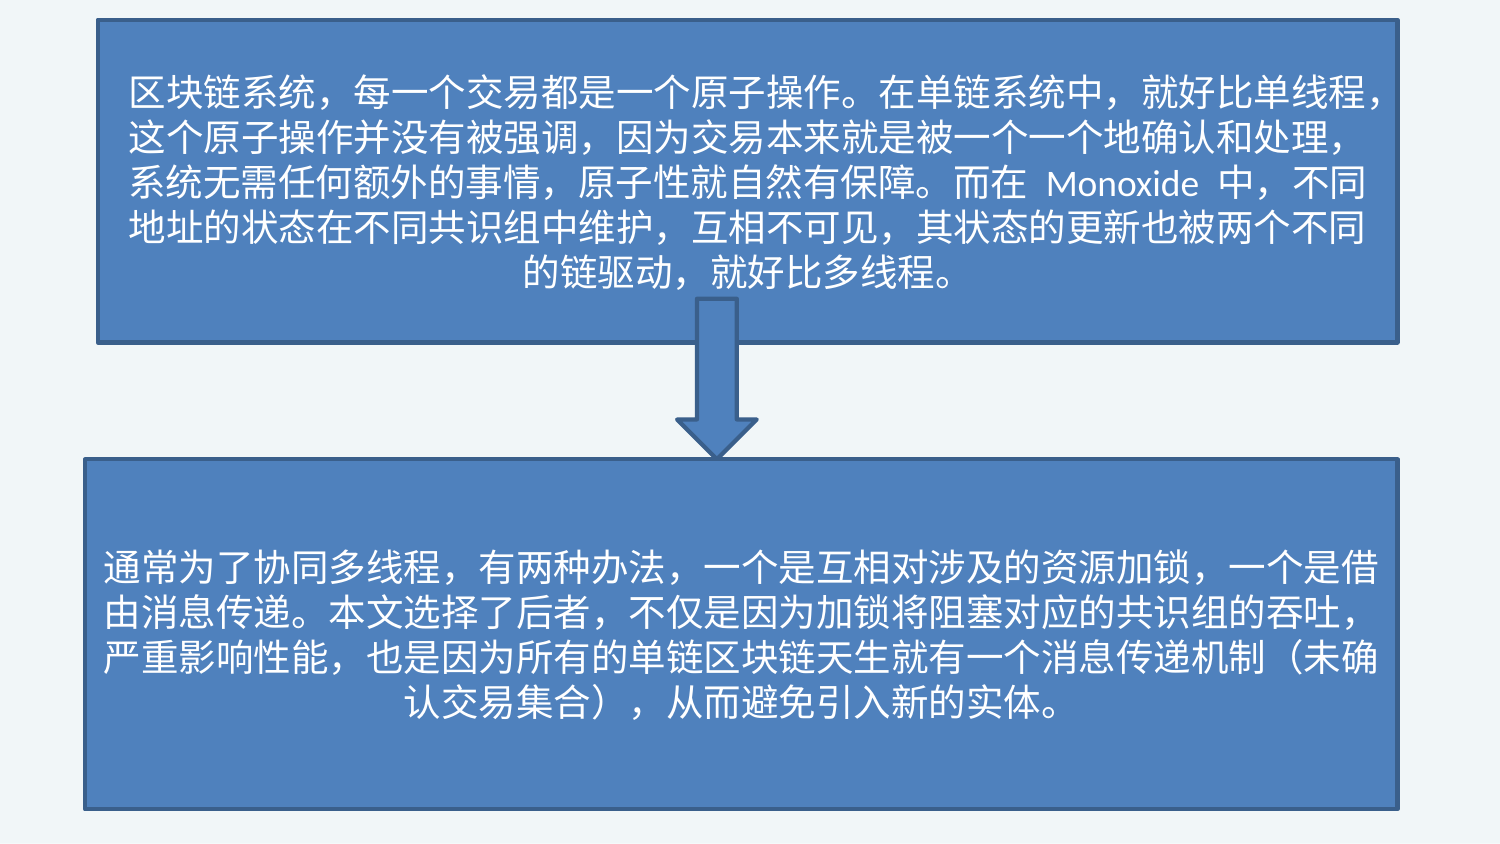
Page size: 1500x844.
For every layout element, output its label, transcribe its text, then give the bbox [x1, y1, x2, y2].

text_box [675, 296, 759, 457]
text_box 区块链系统，每一个交易都是一个原子操作。在单链系统中，就好比单线程，这个原子操作并没有被强调，因为交易本来就是被一个一个地确认和处理，系统无需任何额外的事情，原子性就自然有保障。而在 Monoxide 中，不同地址的状态在不同共识组中维护，互相不可见，其状态的更新也被两个不同的链驱动，就好比多线程。 [96, 18, 1400, 345]
text_box 通常为了协同多线程，有两种办法，一个是互相对涉及的资源加锁，一个是借由消息传递。本文选择了后者，不仅是因为加锁将阻塞对应的共识组的吞吐，严重影响性能，也是因为所有的单链区块链天生就有一个消息传递机制（未确认交易集合），从而避免引入新的实体。 [83, 457, 1400, 811]
